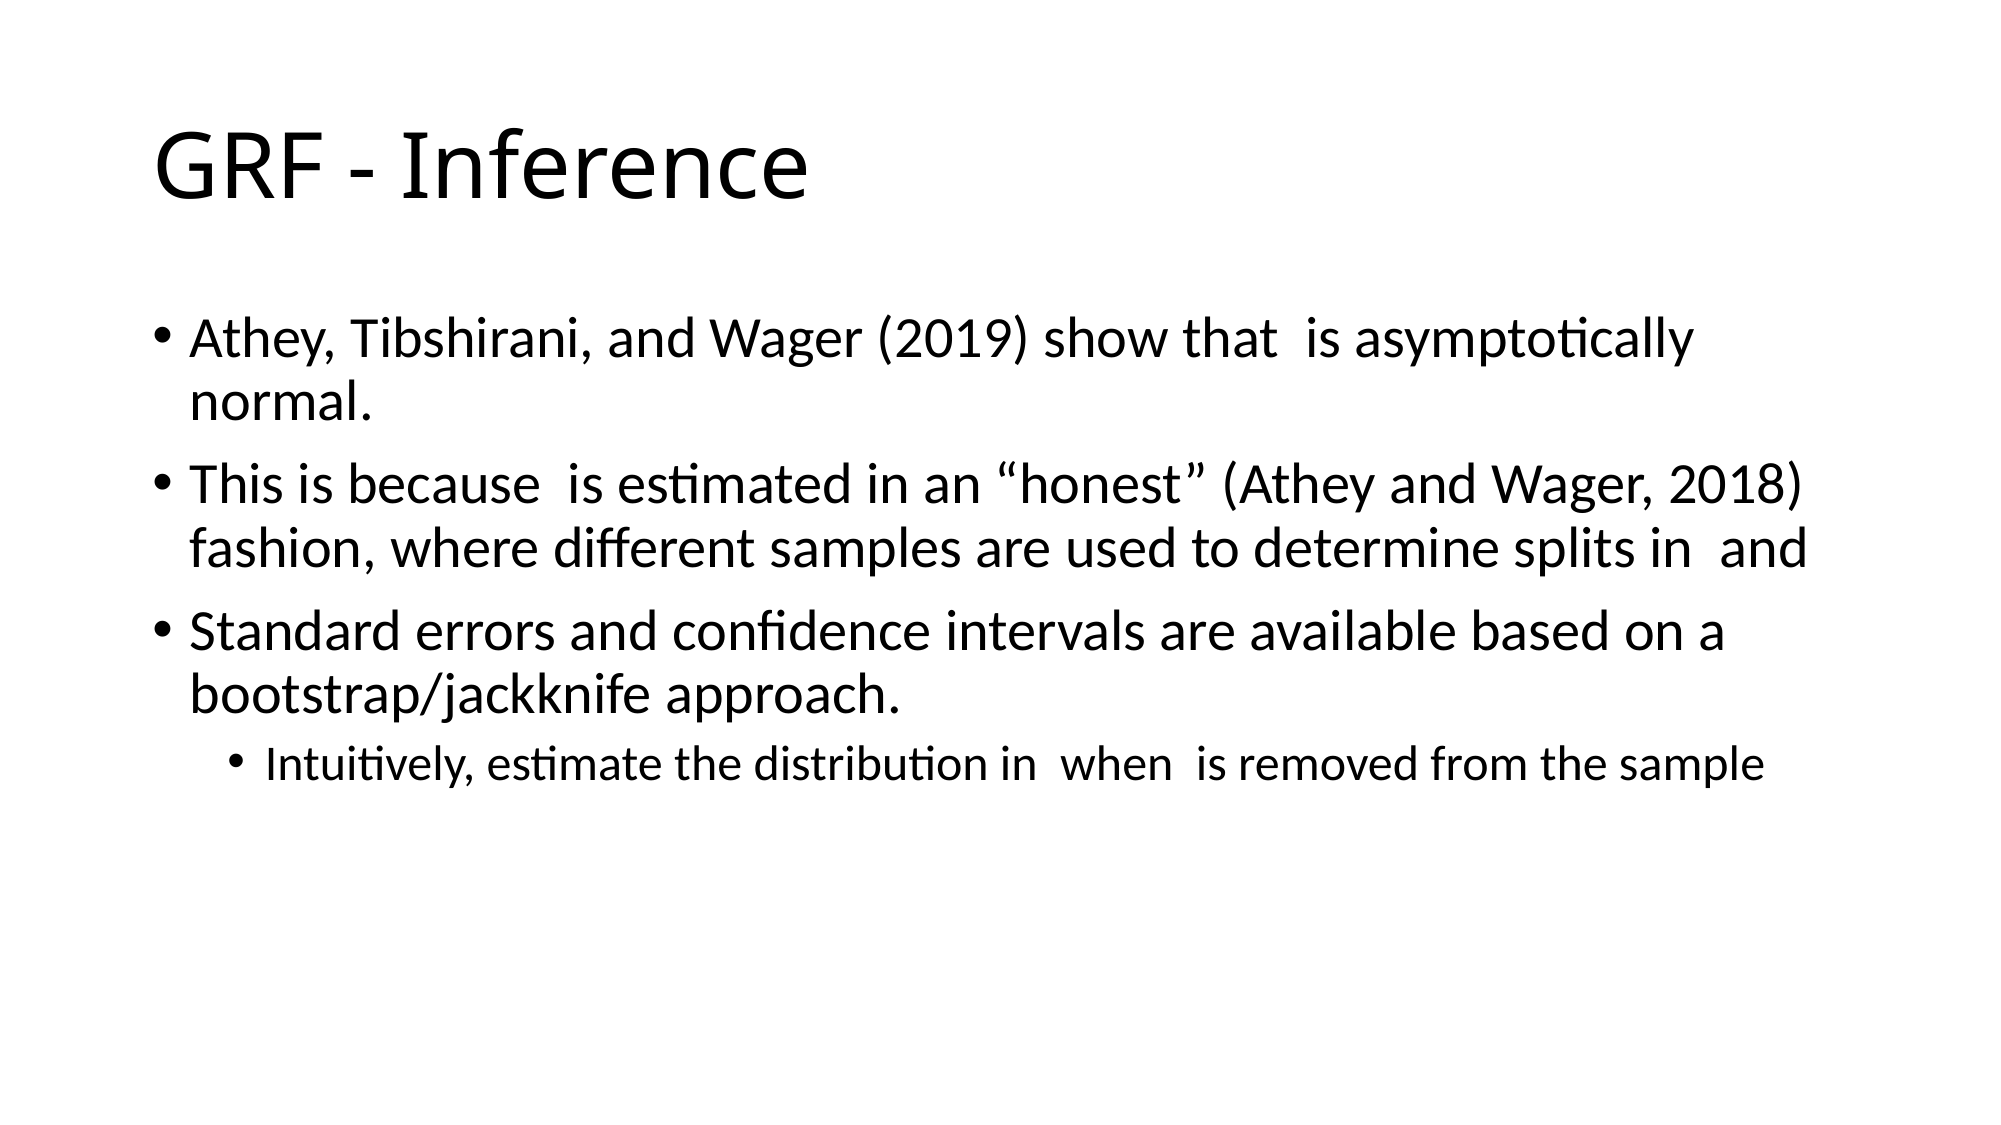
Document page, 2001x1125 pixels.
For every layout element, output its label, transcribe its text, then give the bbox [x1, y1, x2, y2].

title GRF - Inference [137, 59, 1863, 278]
